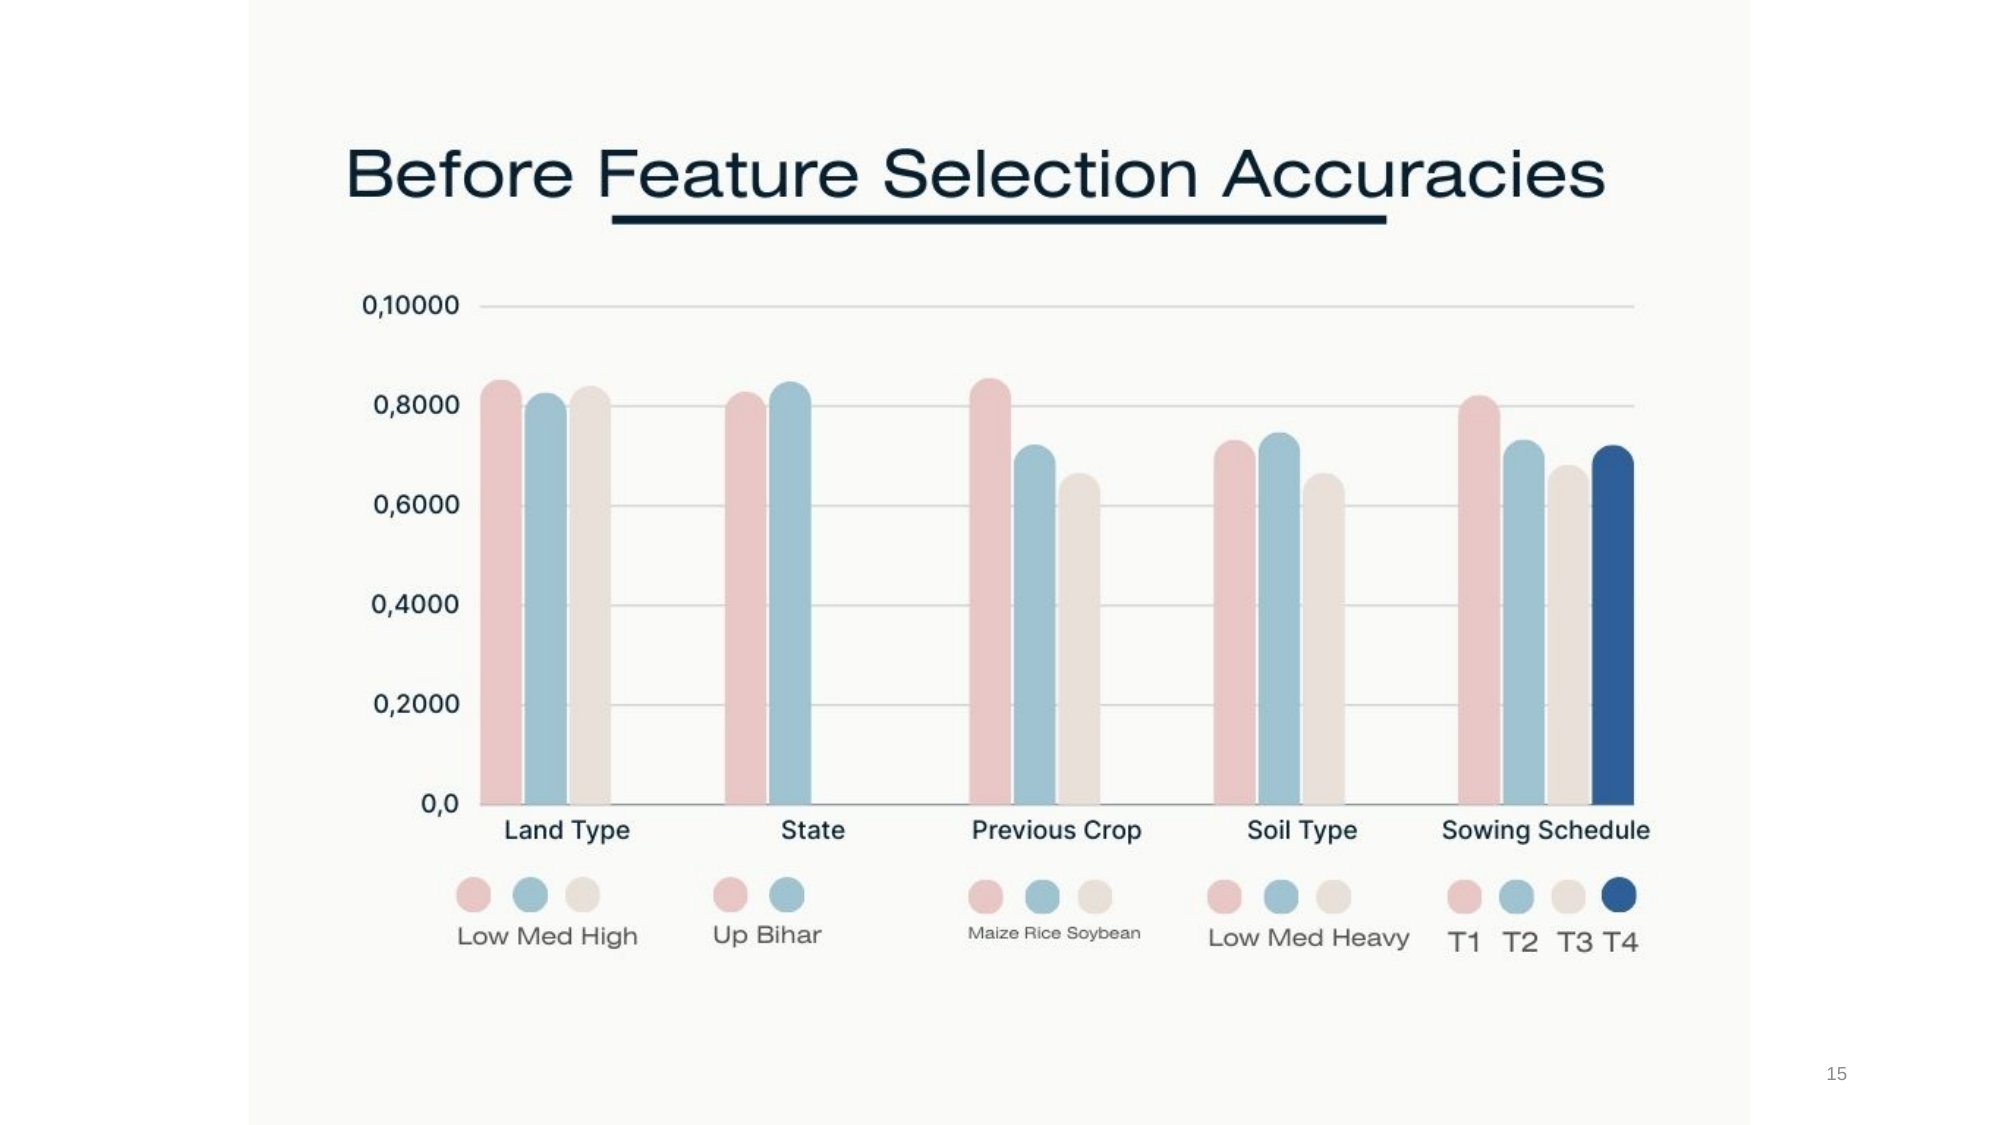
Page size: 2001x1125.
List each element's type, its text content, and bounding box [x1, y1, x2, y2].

picture [249, 0, 1750, 1125]
slide_number 15 [1750, 1042, 1863, 1103]
